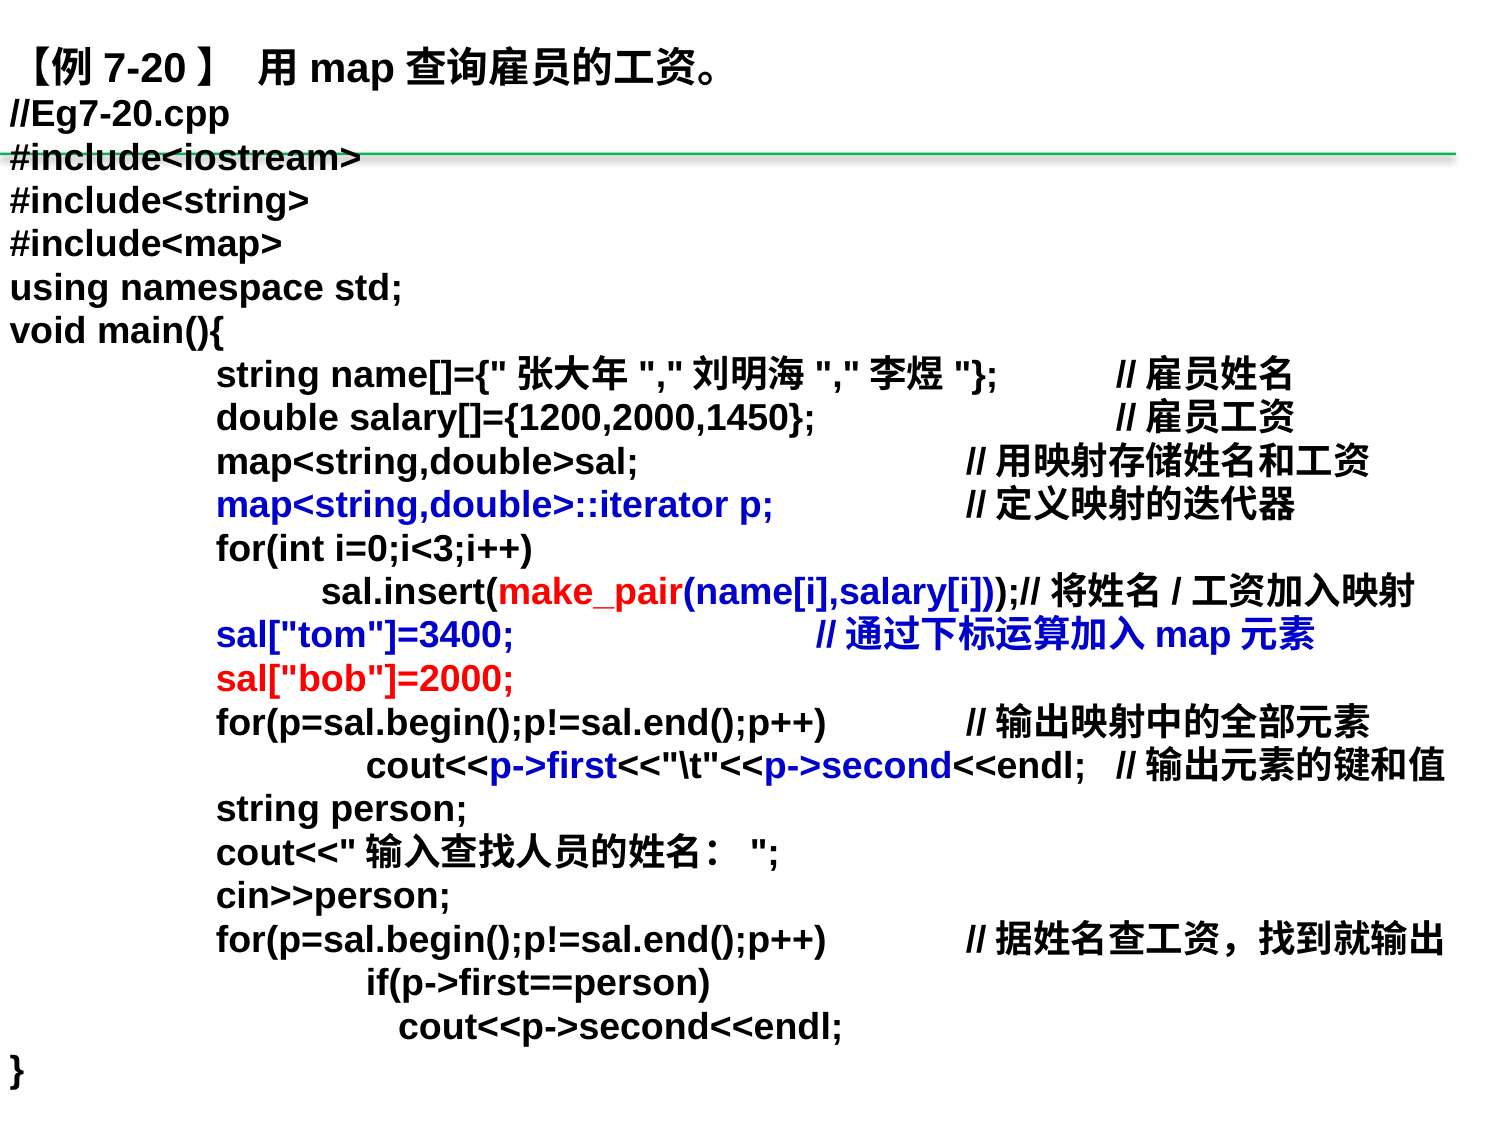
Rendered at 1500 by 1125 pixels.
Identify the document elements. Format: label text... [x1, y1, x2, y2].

list 【例7-20】 用map查询雇员的工资。 //Eg7-20.cpp #include<iostream> #include<string> #include<map> using namespace std; void main(){ string name[]={"张大年","刘明海","李煜"}; //雇员姓名 double salary[]={1200,2000,1450}; //雇员工资 map<string,double>sal; //用映射存储姓名和工资 map<string,double>::iterator p; //定义映射的迭代器 for(int i=0;i<3;i++) sal.insert(make_pair(name[i],salary[i]));//将姓名/工资加入映射 sal["tom"]=3400; //通过下标运算加入map元素 sal["bob"]=2000; for(p=sal.begin();p!=sal.end();p++) //输出映射中的全部元素 cout<<p->first<<"\t"<<p->second<<endl; //输出元素的键和值 string person; cout<<"输入查找人员的姓名："; cin>>person; for(p=sal.begin();p!=sal.end();p++) //据姓名查工资，找到就输出 if(p->first==person) cout<<p->second<<endl; } [0, 42, 1500, 1123]
